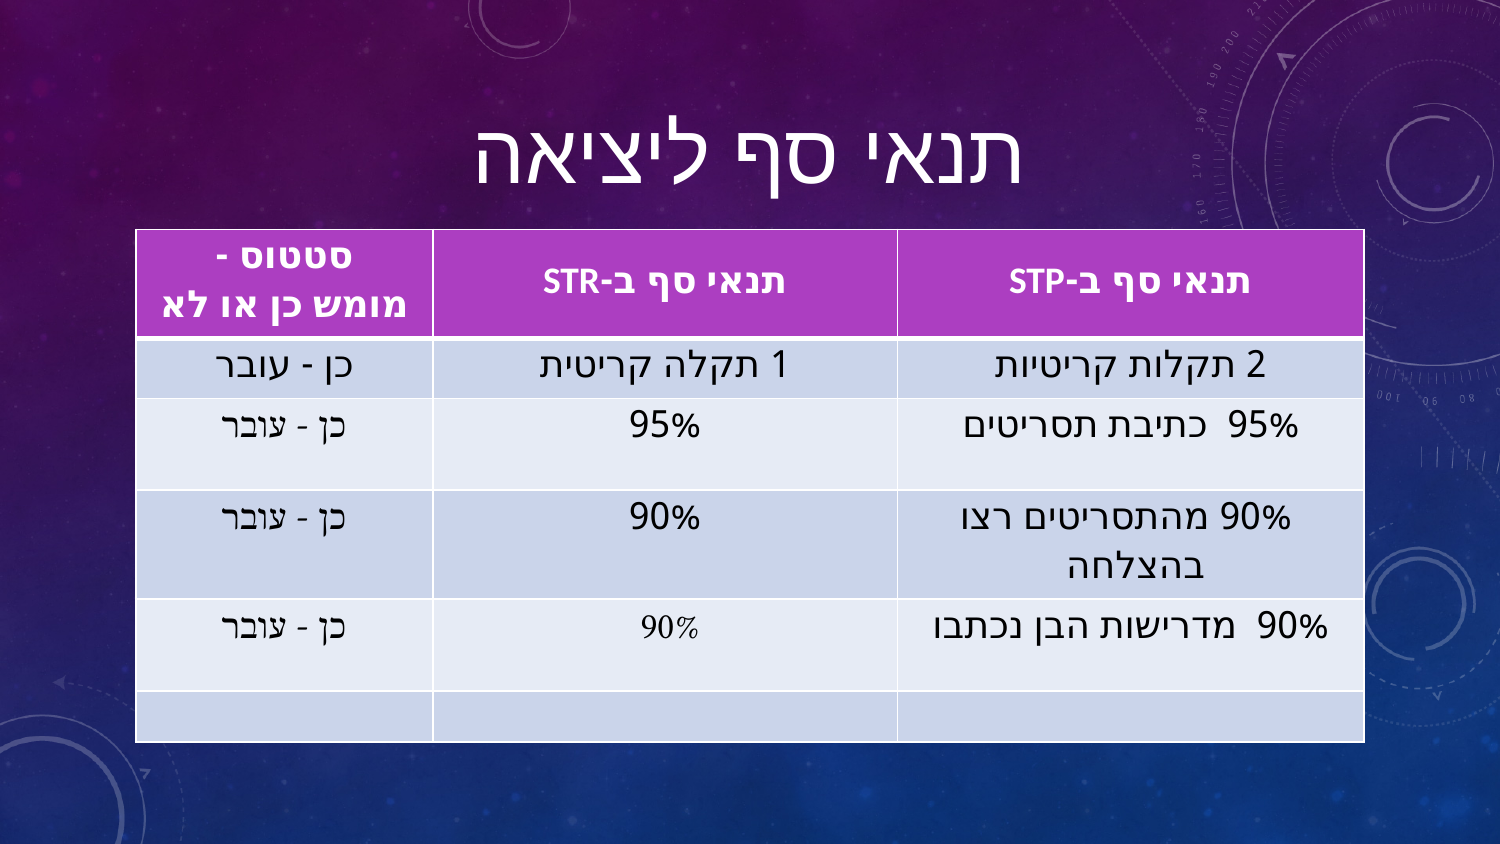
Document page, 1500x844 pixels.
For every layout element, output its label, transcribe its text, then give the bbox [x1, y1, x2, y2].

picture [0, 0, 1500, 844]
table_cell [137, 692, 432, 741]
table_cell [898, 692, 1363, 741]
table_header תנאי סף ב-STR [434, 230, 897, 336]
table_header סטטוס - מומש כן או לא [137, 230, 432, 336]
table_cell [434, 692, 897, 741]
table_cell 90% [434, 491, 897, 598]
table_cell כן - עובר [137, 491, 432, 598]
table_cell כן - עובר [137, 399, 432, 489]
table_cell כן - עובר [137, 341, 432, 398]
table_cell כן - עובר [137, 600, 432, 690]
table_cell 95% [434, 399, 897, 489]
title תנאי סף ליציאה [75, 113, 1425, 201]
table_cell 95% כתיבת תסריטים [898, 399, 1363, 489]
table_cell 1 תקלה קריטית [434, 341, 897, 398]
table_cell 90% [434, 600, 897, 690]
table_cell 2 תקלות קריטיות [898, 341, 1363, 398]
table_cell 90% מהתסריטים רצו בהצלחה [898, 491, 1363, 598]
table_header תנאי סף ב-STP [898, 230, 1363, 336]
table_cell 90% מדרישות הבן נכתבו [898, 600, 1363, 690]
